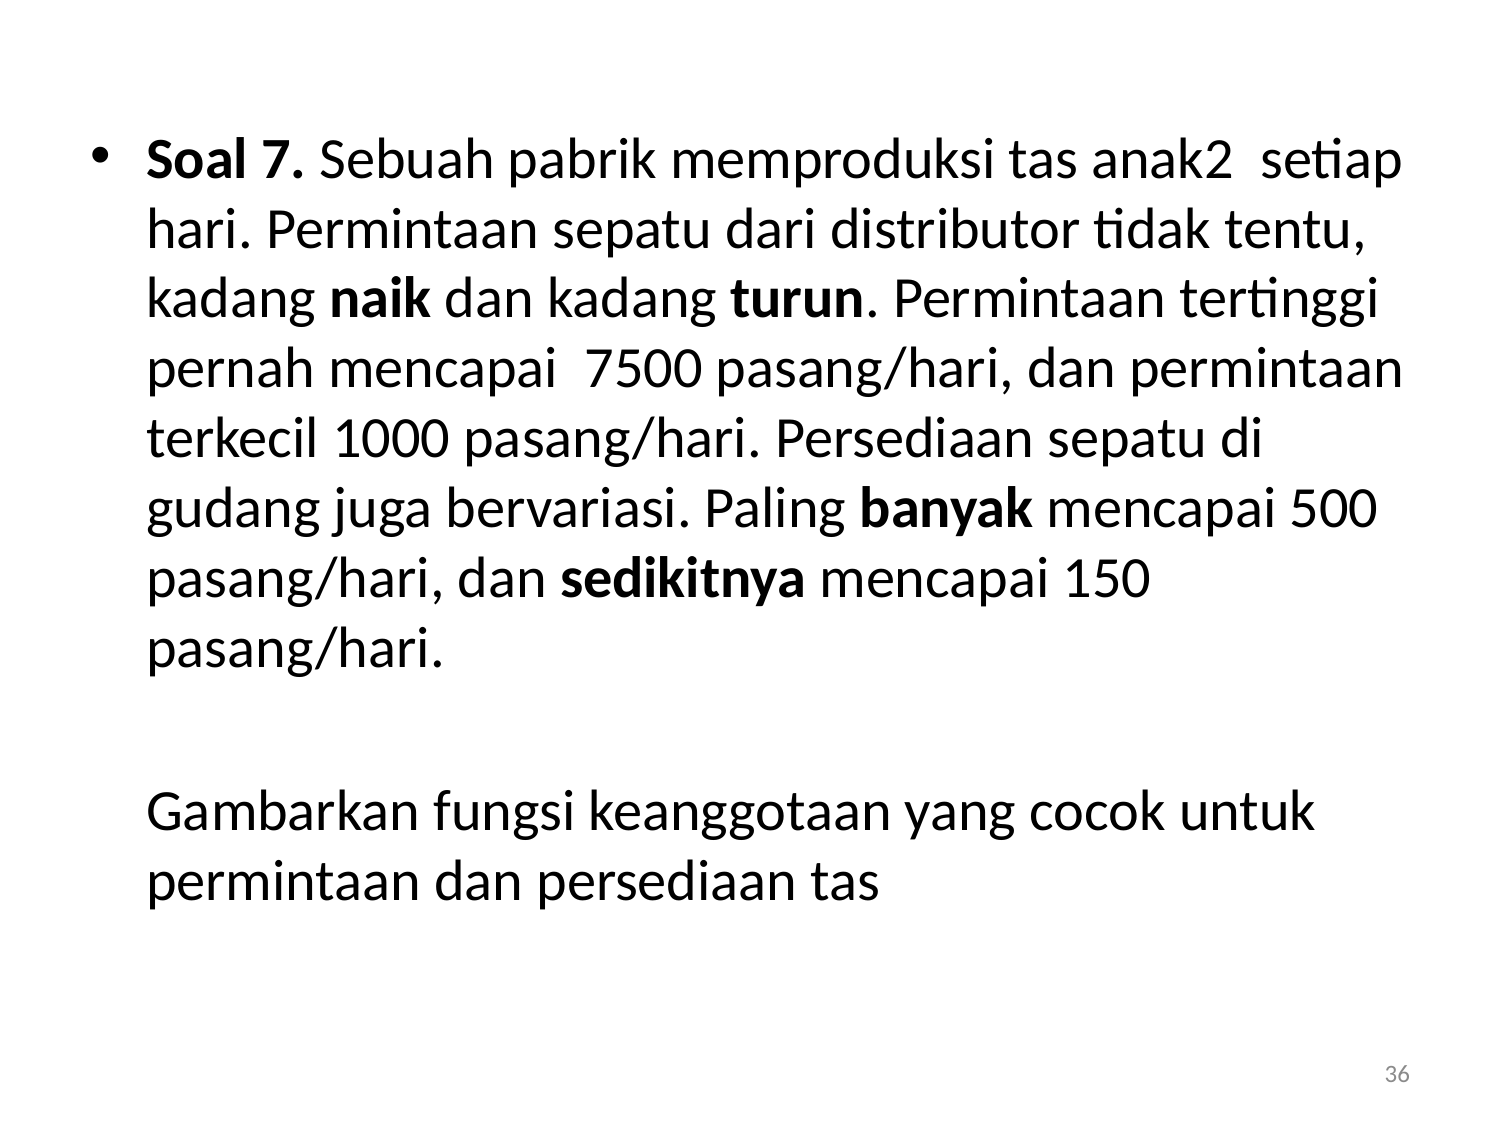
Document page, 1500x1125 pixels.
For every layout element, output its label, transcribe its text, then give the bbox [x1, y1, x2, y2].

slide_number 36 [1074, 1042, 1425, 1103]
list Soal 7. Sebuah pabrik memproduksi tas anak2 setiap hari. Permintaan sepatu dari distributor tidak tentu, kadang naik dan kadang turun. Permintaan tertinggi pernah mencapai 7500 pasang/hari, dan permintaan terkecil 1000 pasang/hari. Persediaan sepatu di gudang juga bervariasi. Paling banyak mencapai 500 pasang/hari, dan sedikitnya mencapai 150 pasang/hari. Gambarkan fungsi keanggotaan yang cocok untuk permintaan dan persediaan tas [75, 112, 1425, 1005]
